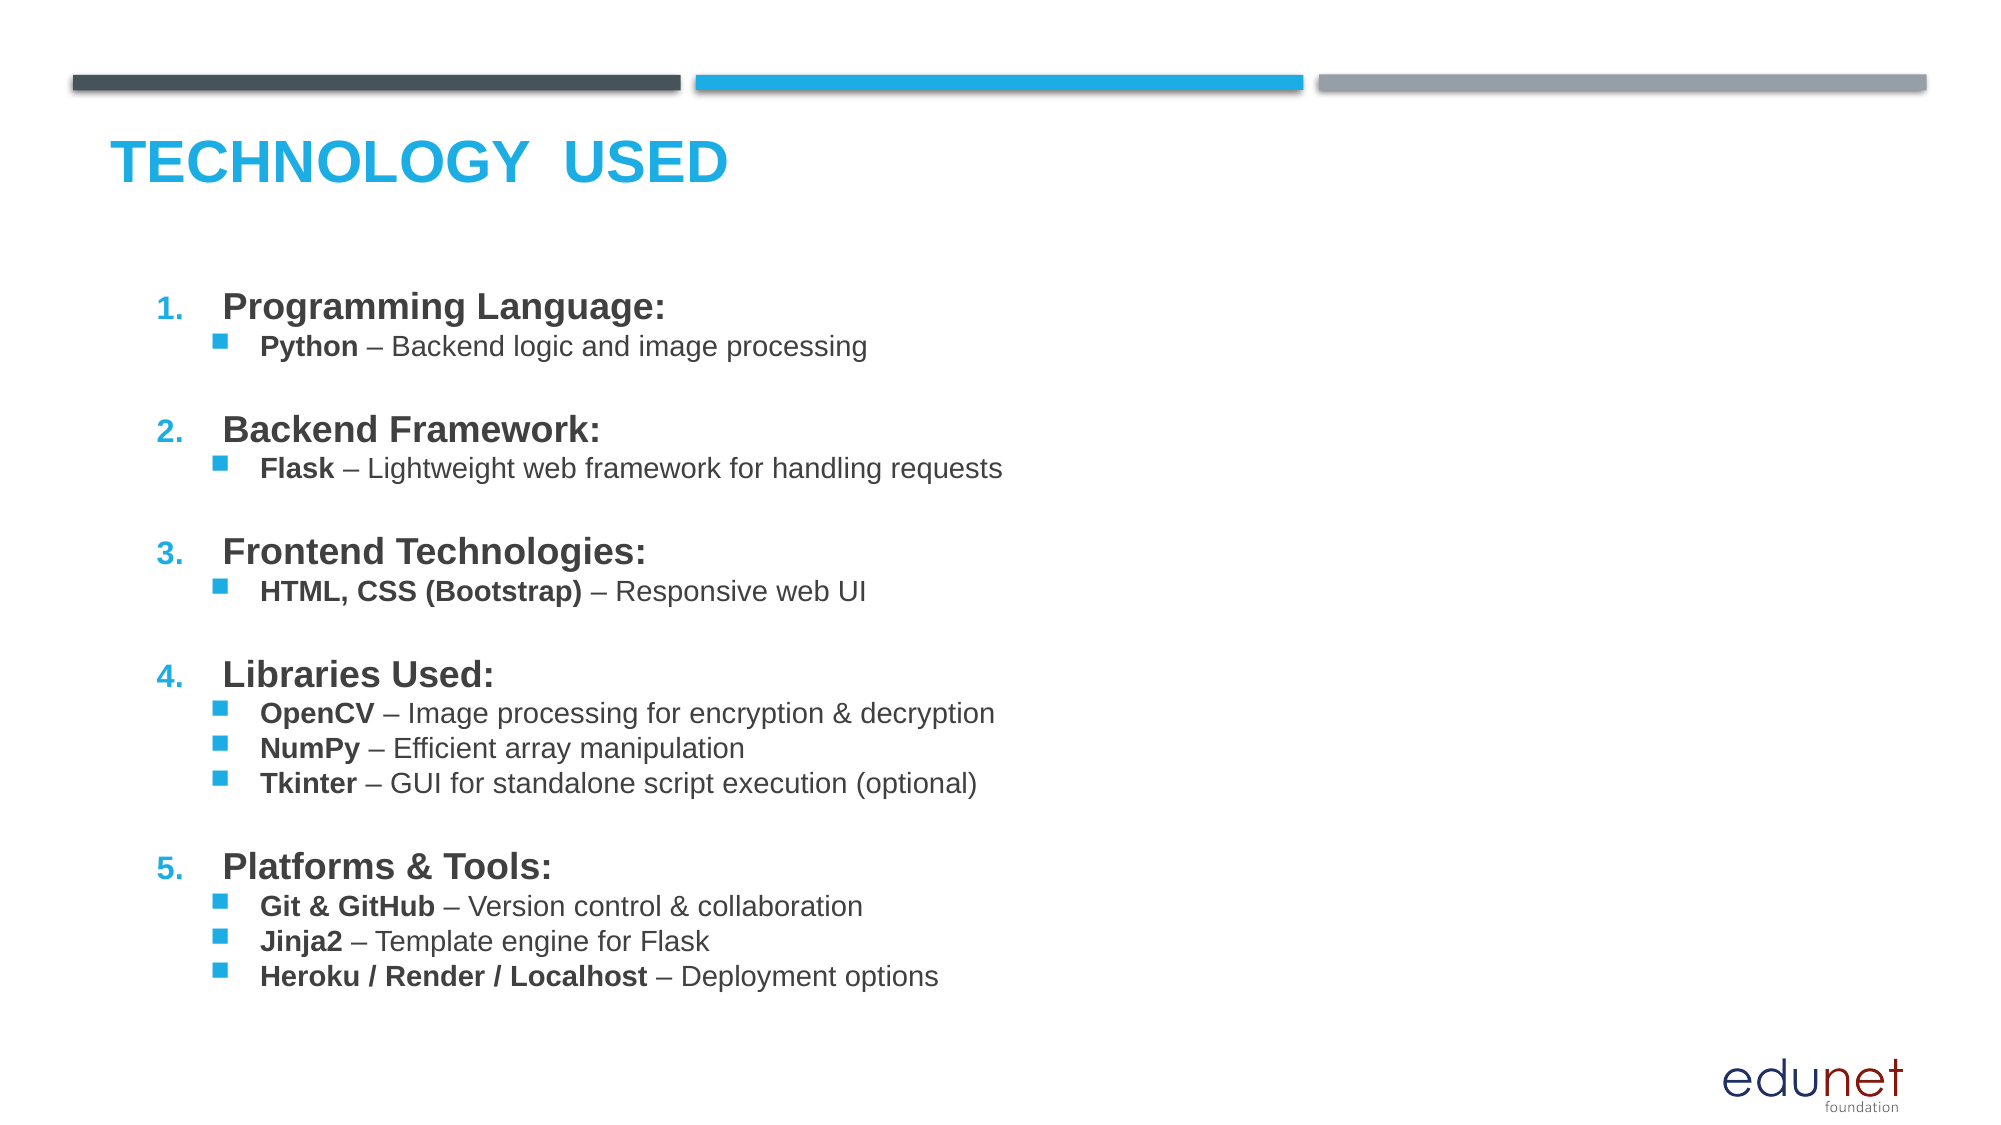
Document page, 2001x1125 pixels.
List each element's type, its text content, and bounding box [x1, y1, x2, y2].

picture [1719, 1056, 1905, 1116]
list Programming Language: Python – Backend logic and image processing Backend Framework: Flask – Lightweight web framework for handling requests Frontend Technologies: HTML, CSS (Bootstrap) – Responsive web UI Libraries Used: OpenCV – Image processing for encryption & decryption NumPy – Efficient array manipulation Tkinter – GUI for standalone script execution (optional) Platforms & Tools: Git & GitHub – Version control & collaboration Jinja2 – Template engine for Flask Heroku / Render / Localhost – Deployment options [141, 202, 1449, 1115]
title Technology used [95, 115, 1905, 203]
